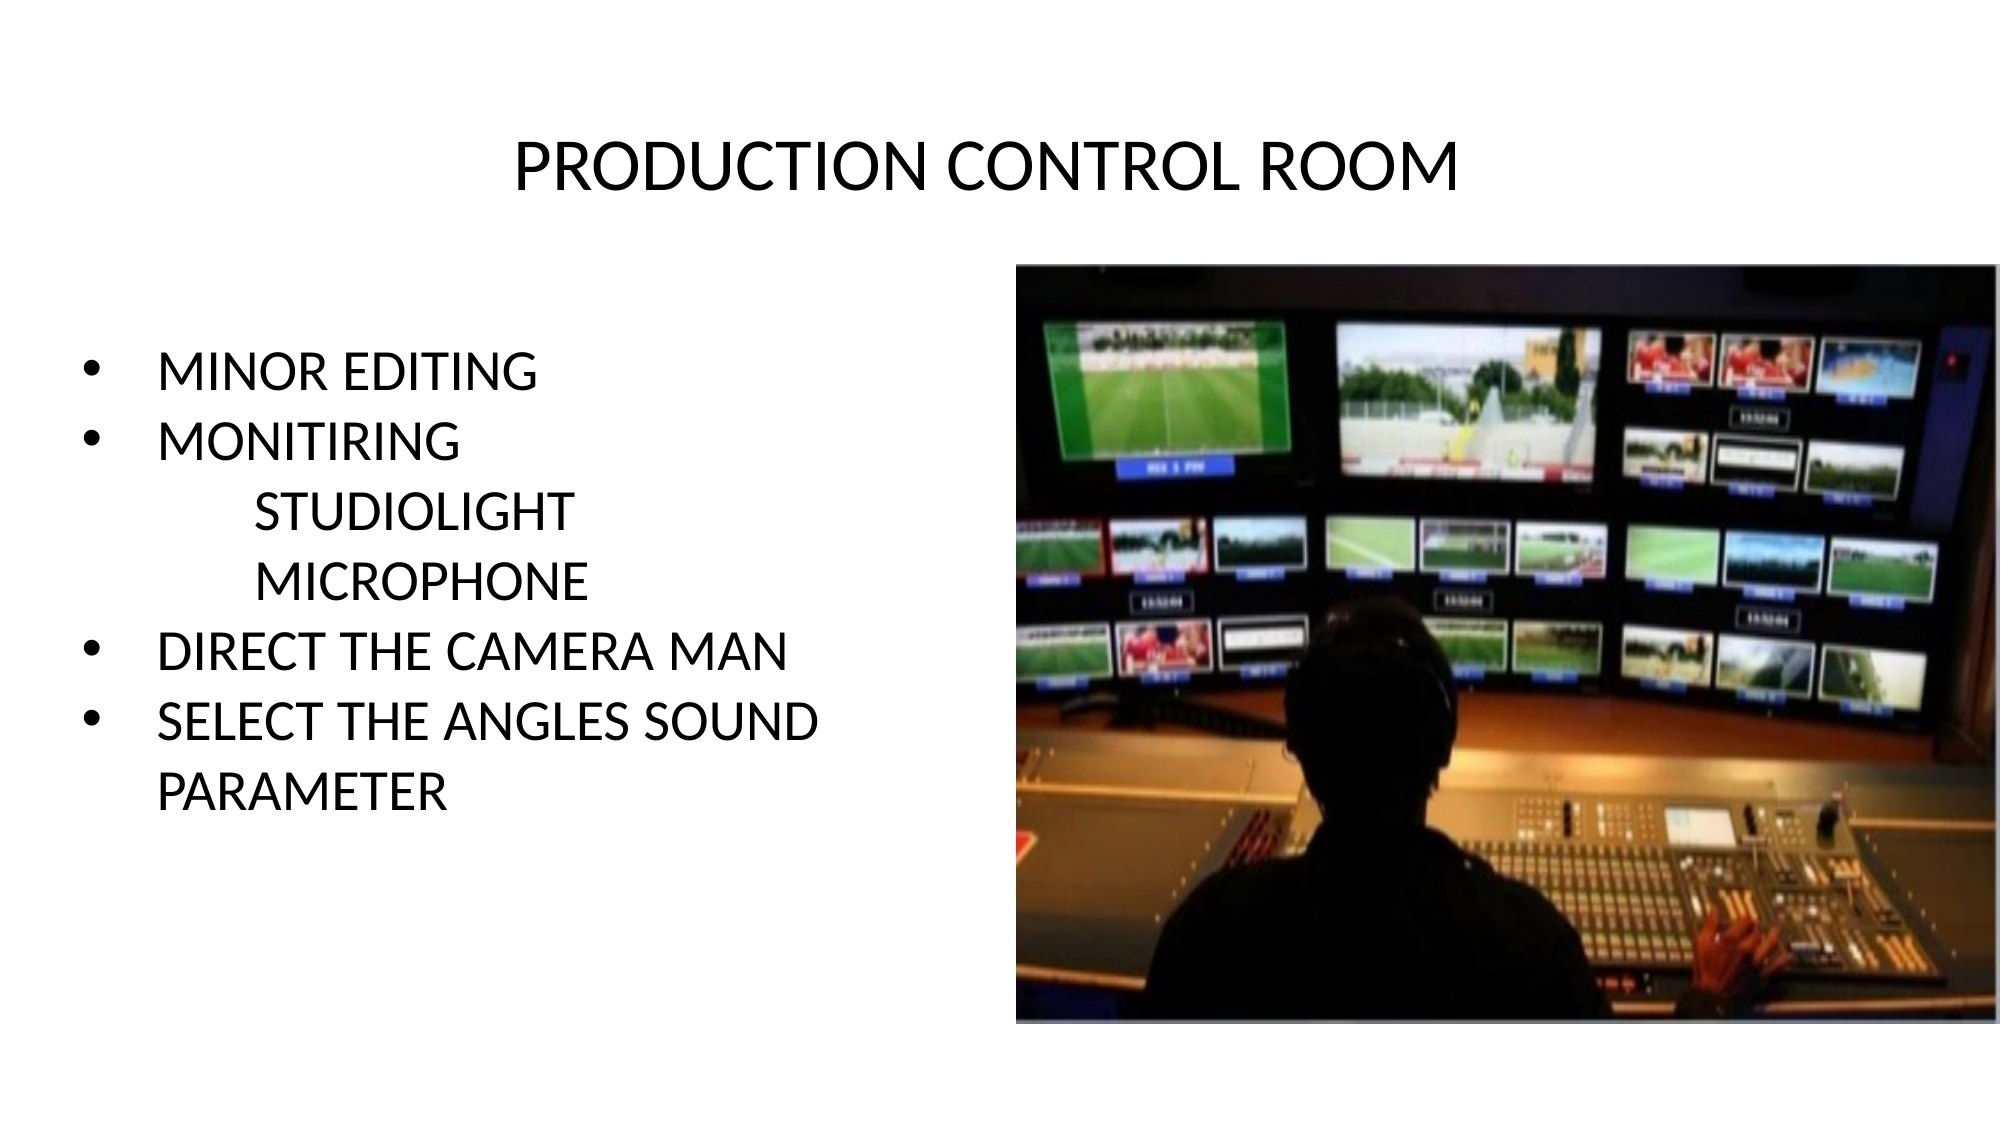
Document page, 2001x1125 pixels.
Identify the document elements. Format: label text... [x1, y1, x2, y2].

picture [1016, 264, 2000, 1024]
text_box MINOR EDITING MONITIRING STUDIOLIGHT MICROPHONE DIRECT THE CAMERA MAN SELECT THE ANGLES SOUND PARAMETER [66, 325, 975, 830]
text_box PRODUCTION CONTROL ROOM [498, 108, 1578, 213]
